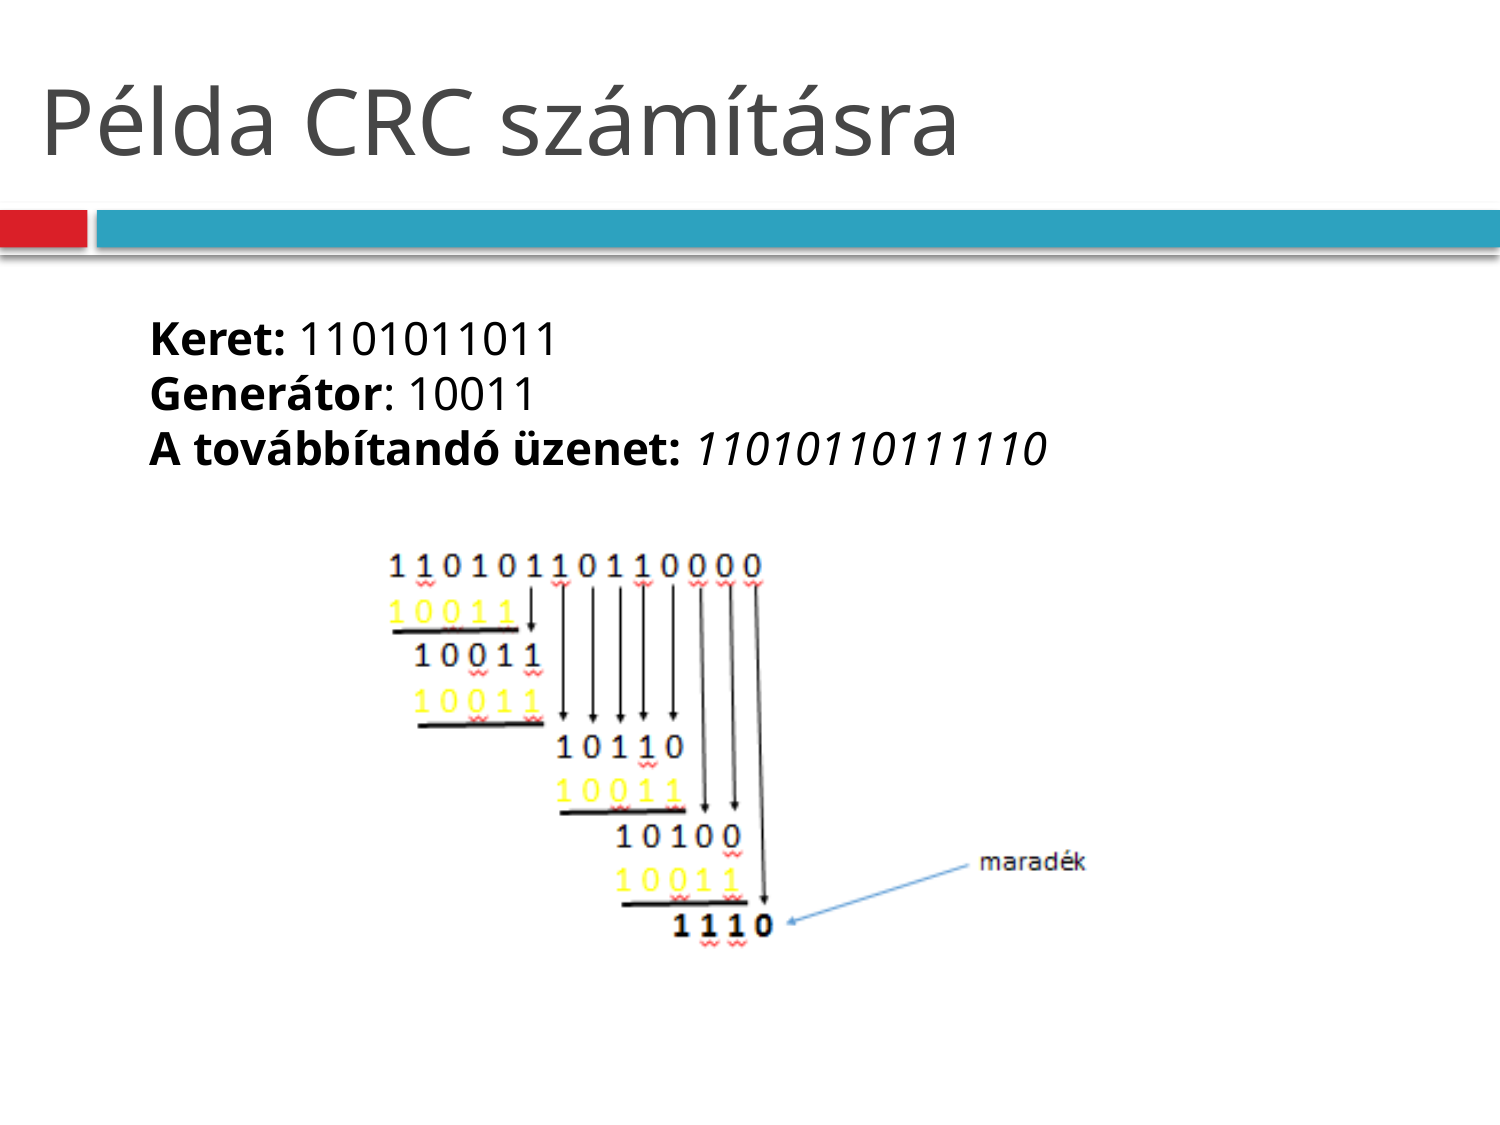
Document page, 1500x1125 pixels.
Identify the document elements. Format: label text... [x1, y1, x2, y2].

list Keret: 1101011011 Generátor: 10011 A továbbítandó üzenet: 11010110111110 [135, 302, 1373, 509]
picture [368, 534, 1156, 981]
title Példa CRC számításra [24, 37, 1475, 200]
